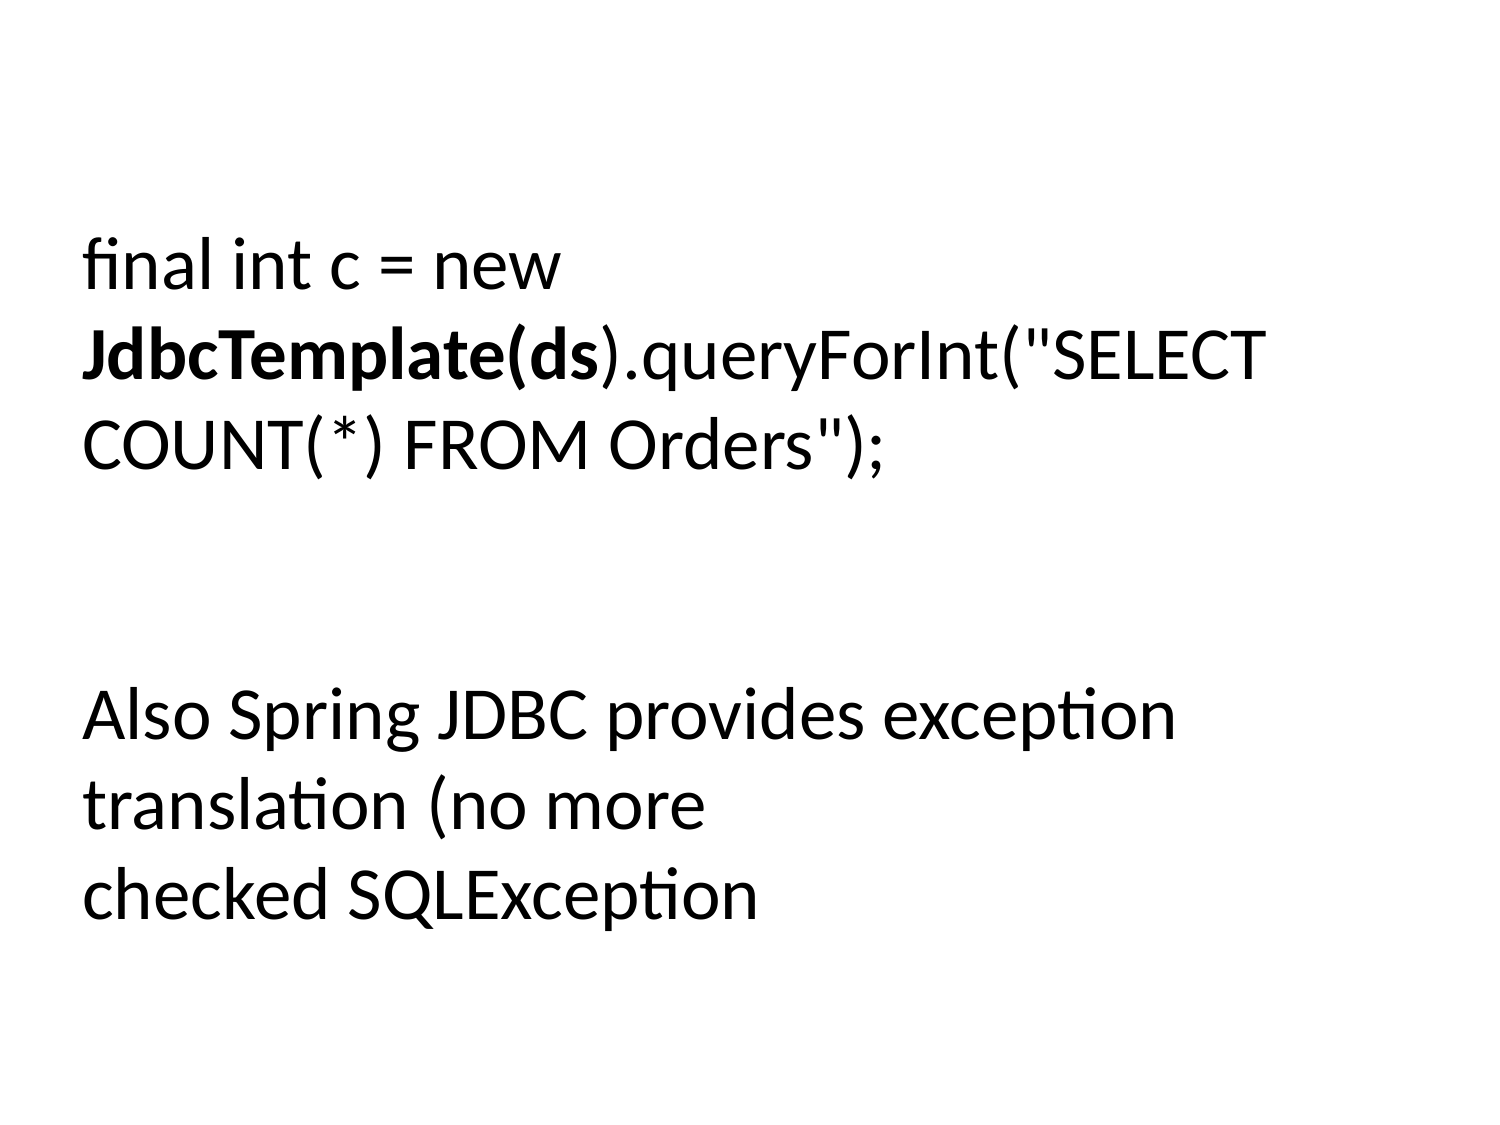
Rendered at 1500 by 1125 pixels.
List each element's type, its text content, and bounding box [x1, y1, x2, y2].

list final int c = new JdbcTemplate(ds).queryForInt("SELECT COUNT(*) FROM Orders"); Also Spring JDBC provides exception translation (no more checked SQLException [82, 214, 1344, 935]
